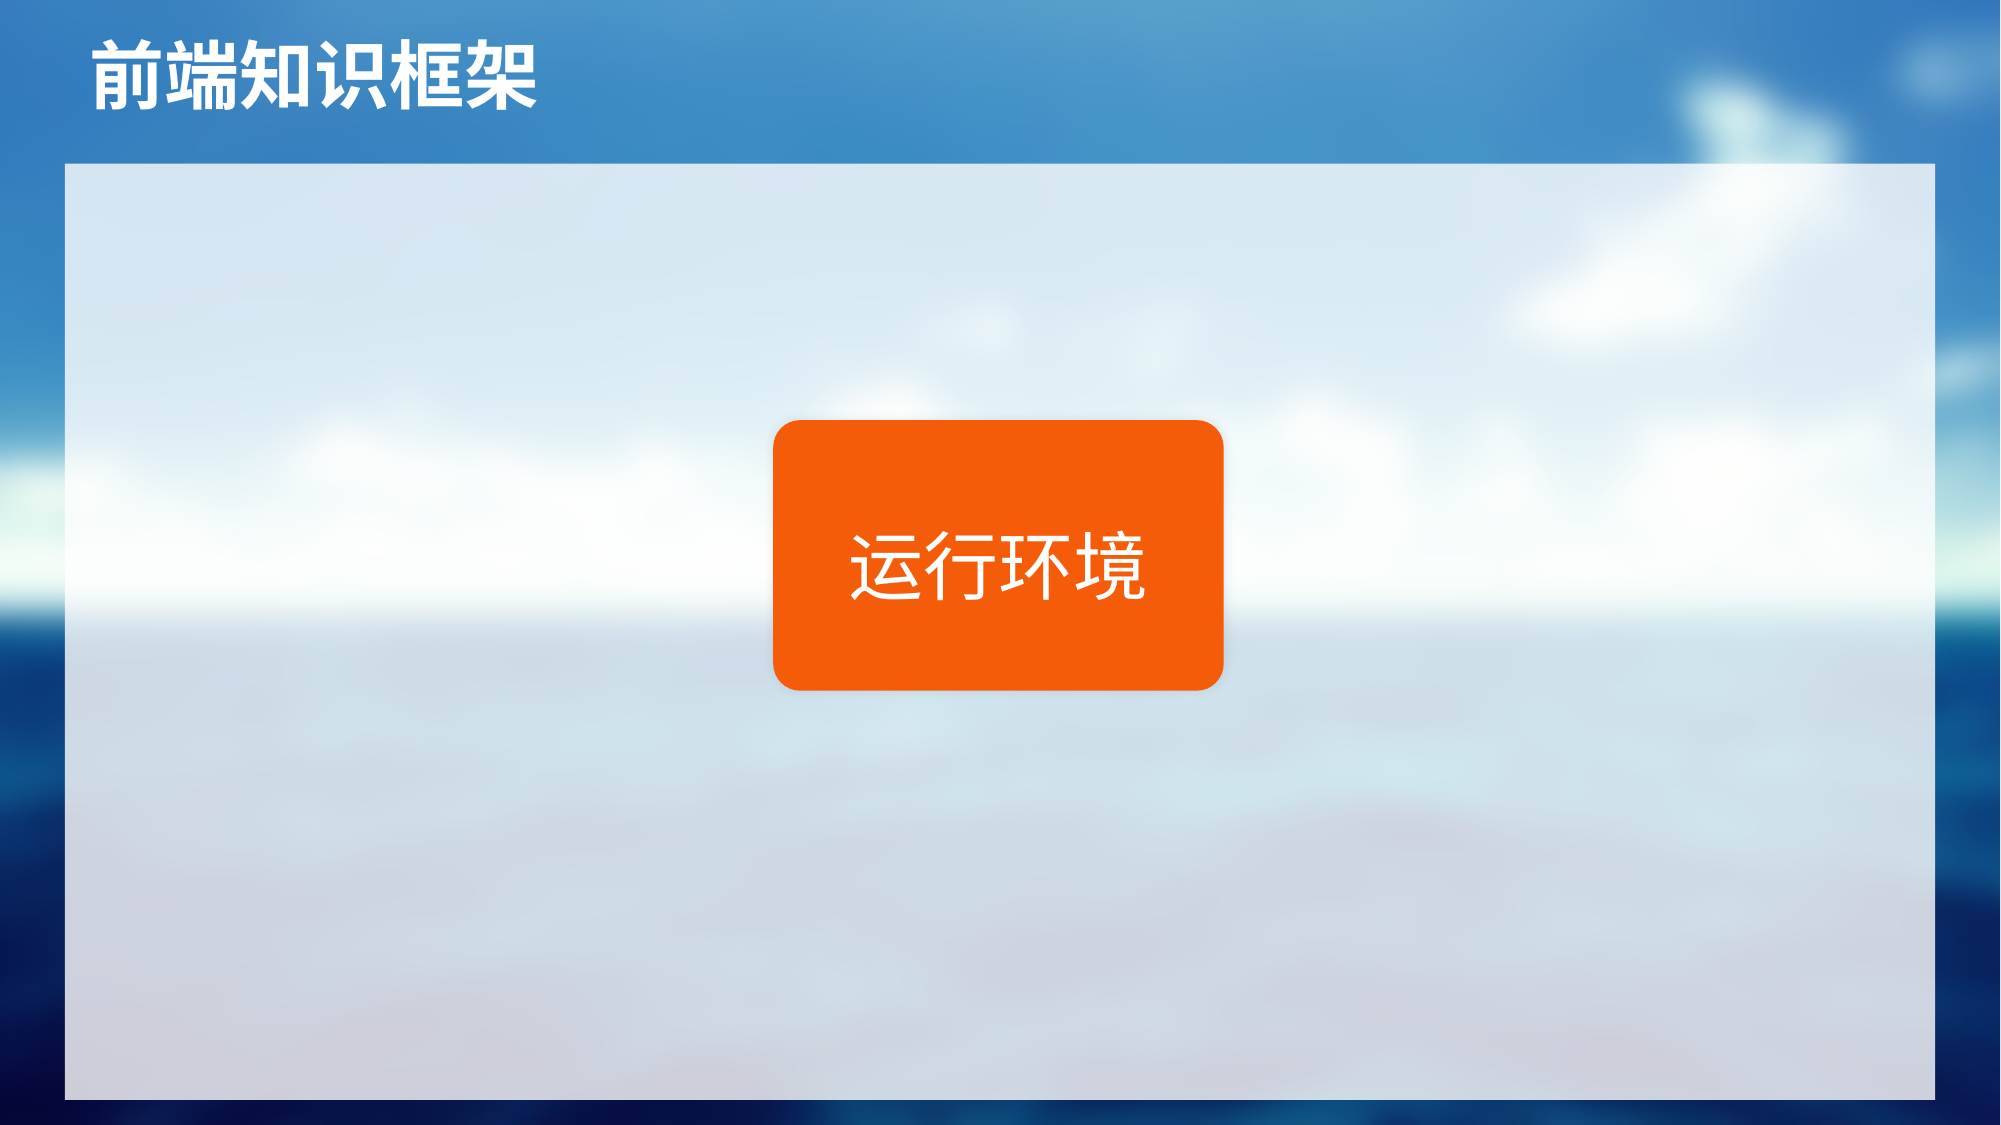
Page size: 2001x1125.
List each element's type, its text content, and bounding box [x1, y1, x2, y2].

picture [0, 0, 2001, 1125]
text_box 运行环境 [773, 420, 1224, 691]
text_box 前端知识框架 [74, 12, 1886, 127]
